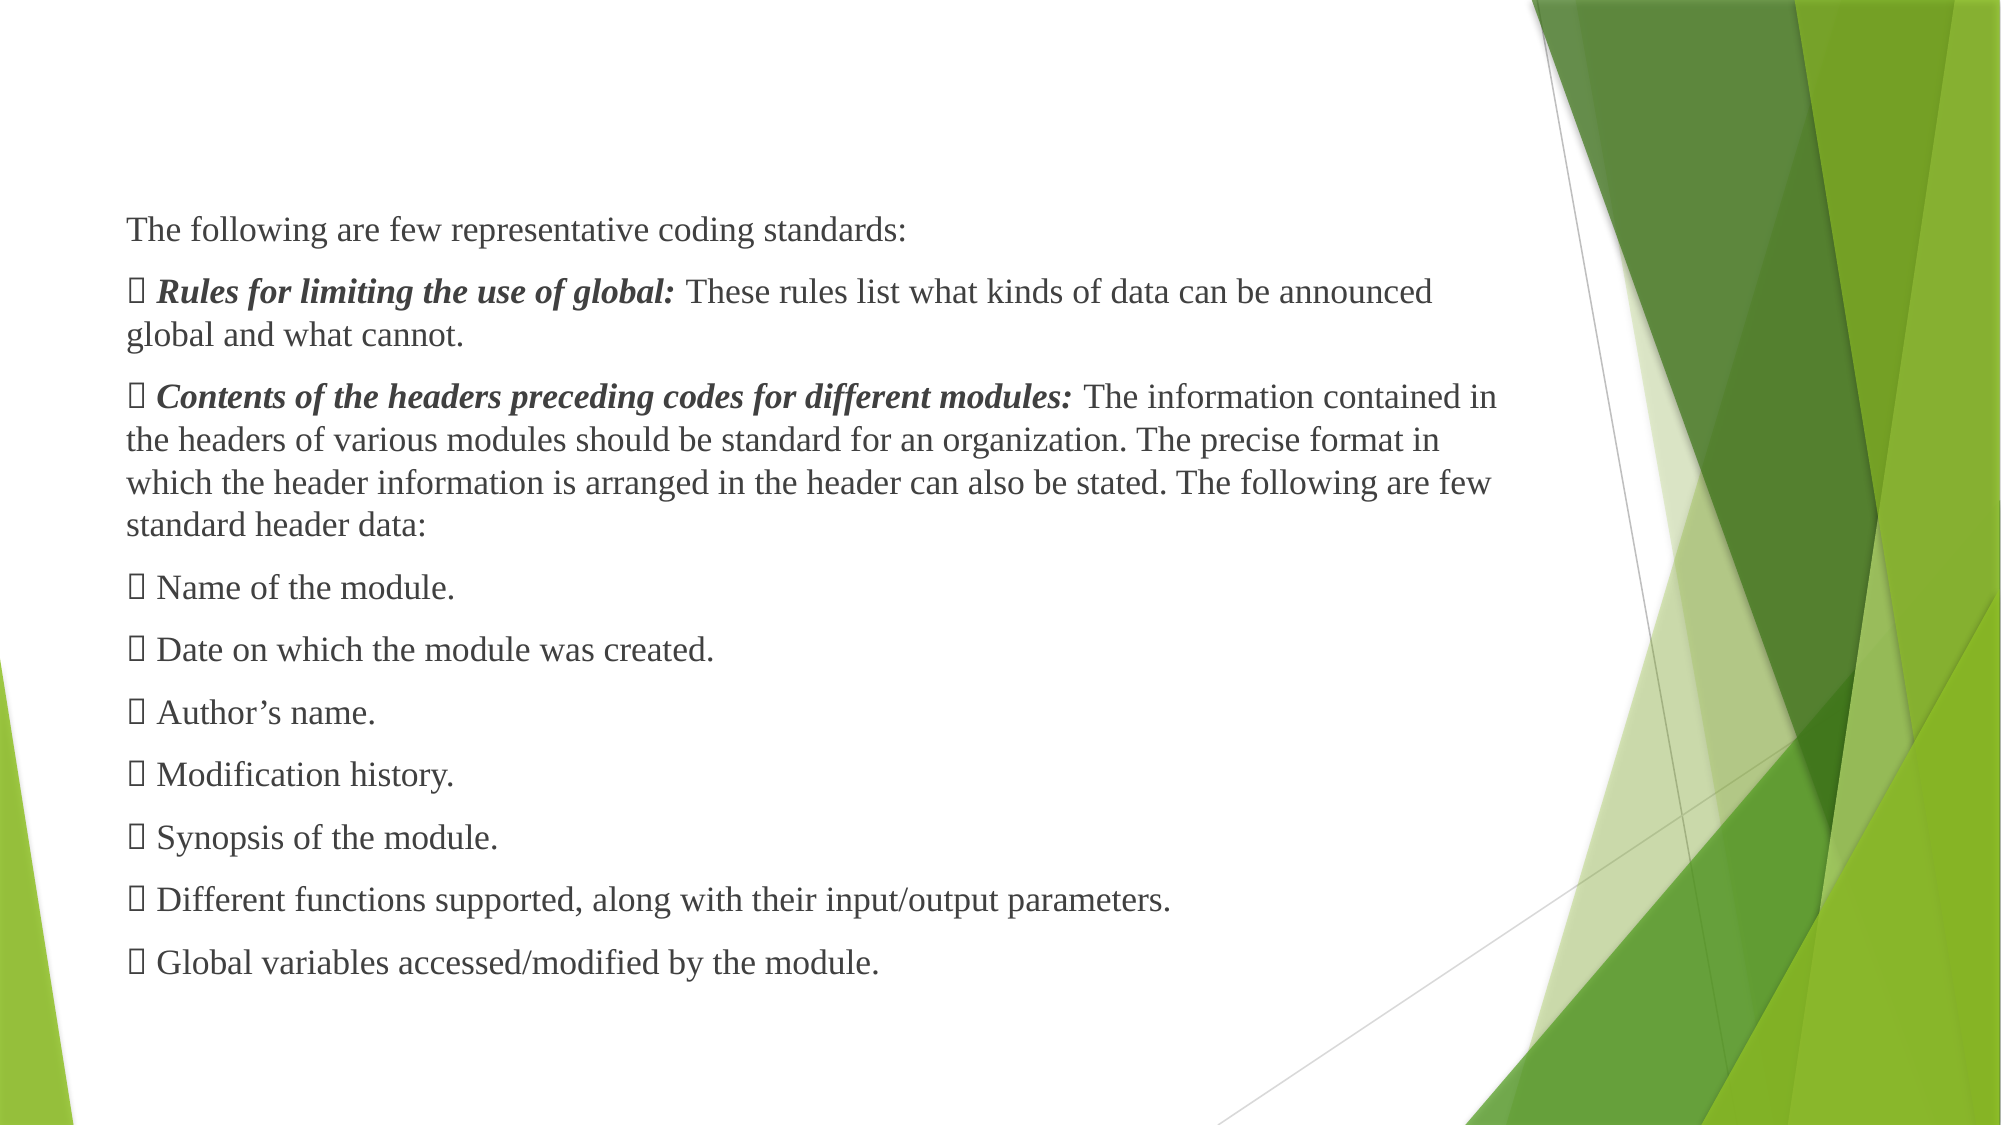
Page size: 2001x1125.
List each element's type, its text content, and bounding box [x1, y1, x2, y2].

list The following are few representative coding standards:  Rules for limiting the use of global: These rules list what kinds of data can be announced global and what cannot.  Contents of the headers preceding codes for different modules: The information contained in the headers of various modules should be standard for an organization. The precise format in which the header information is arranged in the header can also be stated. The following are few standard header data:  Name of the module.  Date on which the module was created.  Author’s name.  Modification history.  Synopsis of the module.  Different functions supported, along with their input/output parameters.  Global variables accessed/modified by the module. [111, 198, 1522, 992]
